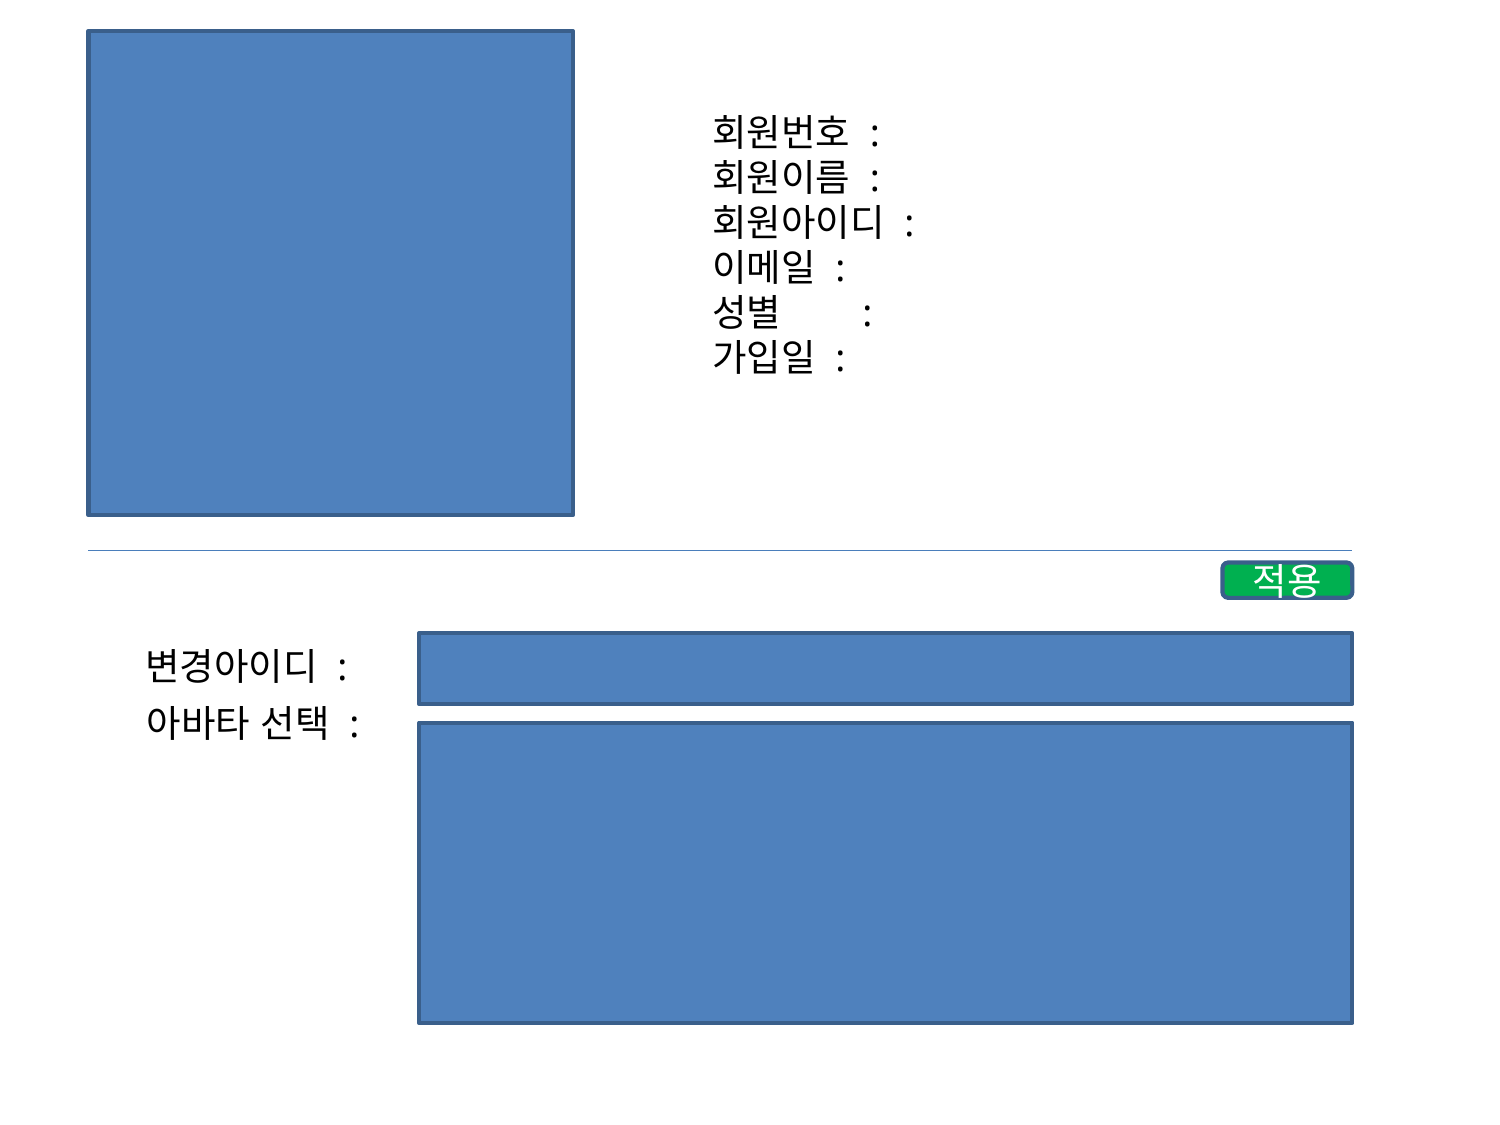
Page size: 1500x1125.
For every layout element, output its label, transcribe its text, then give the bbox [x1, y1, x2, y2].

text_box [86, 29, 575, 517]
text_box 변경아이디 : [130, 635, 373, 696]
text_box 적용 [1220, 560, 1355, 600]
text_box 회원번호 : 회원이름 : 회원아이디 : 이메일 : 성별 : 가입일 : [697, 101, 940, 387]
text_box 아바타 선택 : [132, 692, 385, 753]
text_box [417, 721, 1354, 1025]
text_box [417, 631, 1354, 706]
